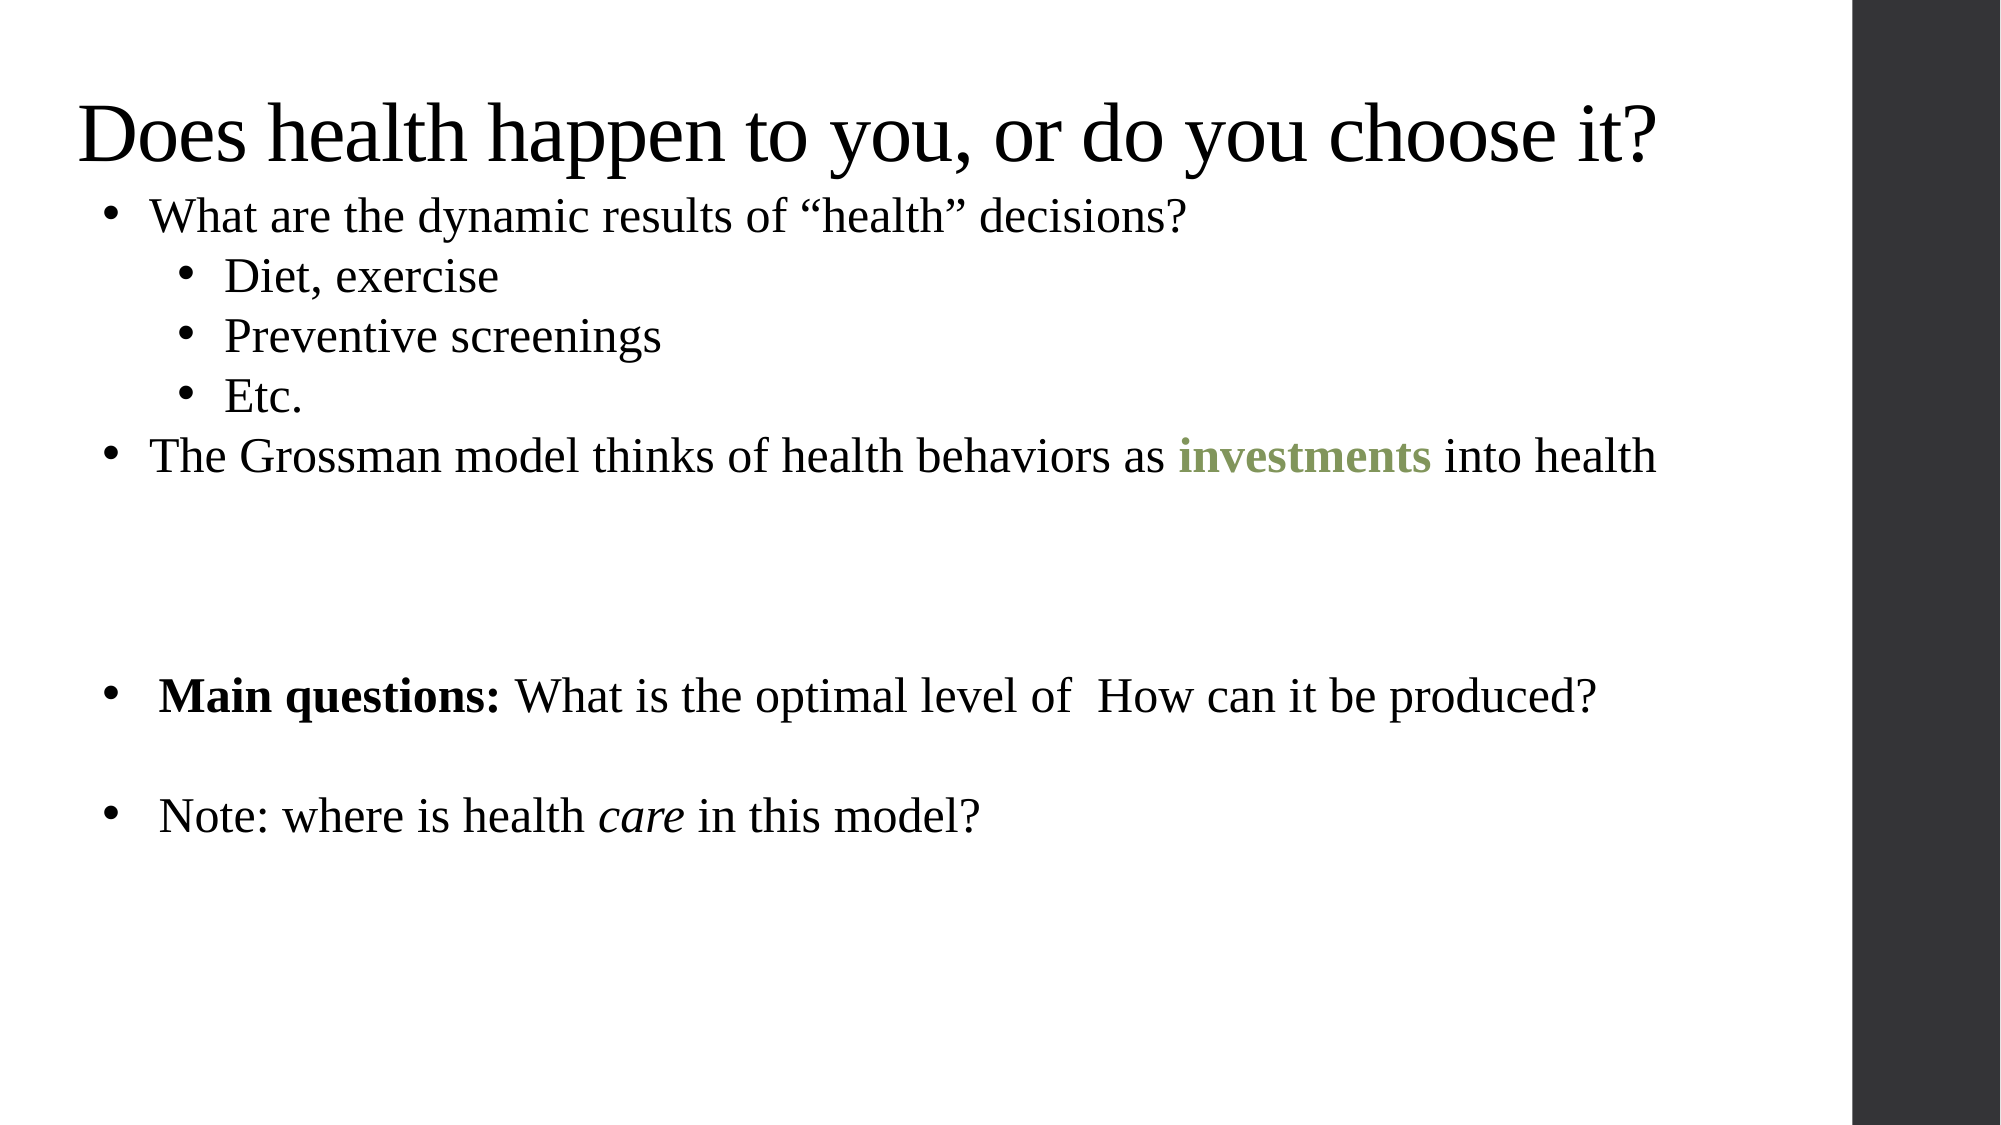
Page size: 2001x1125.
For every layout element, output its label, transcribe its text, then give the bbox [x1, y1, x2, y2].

list [405, 263, 1613, 1014]
text_box Does health happen to you, or do you choose it? [62, 60, 1797, 188]
